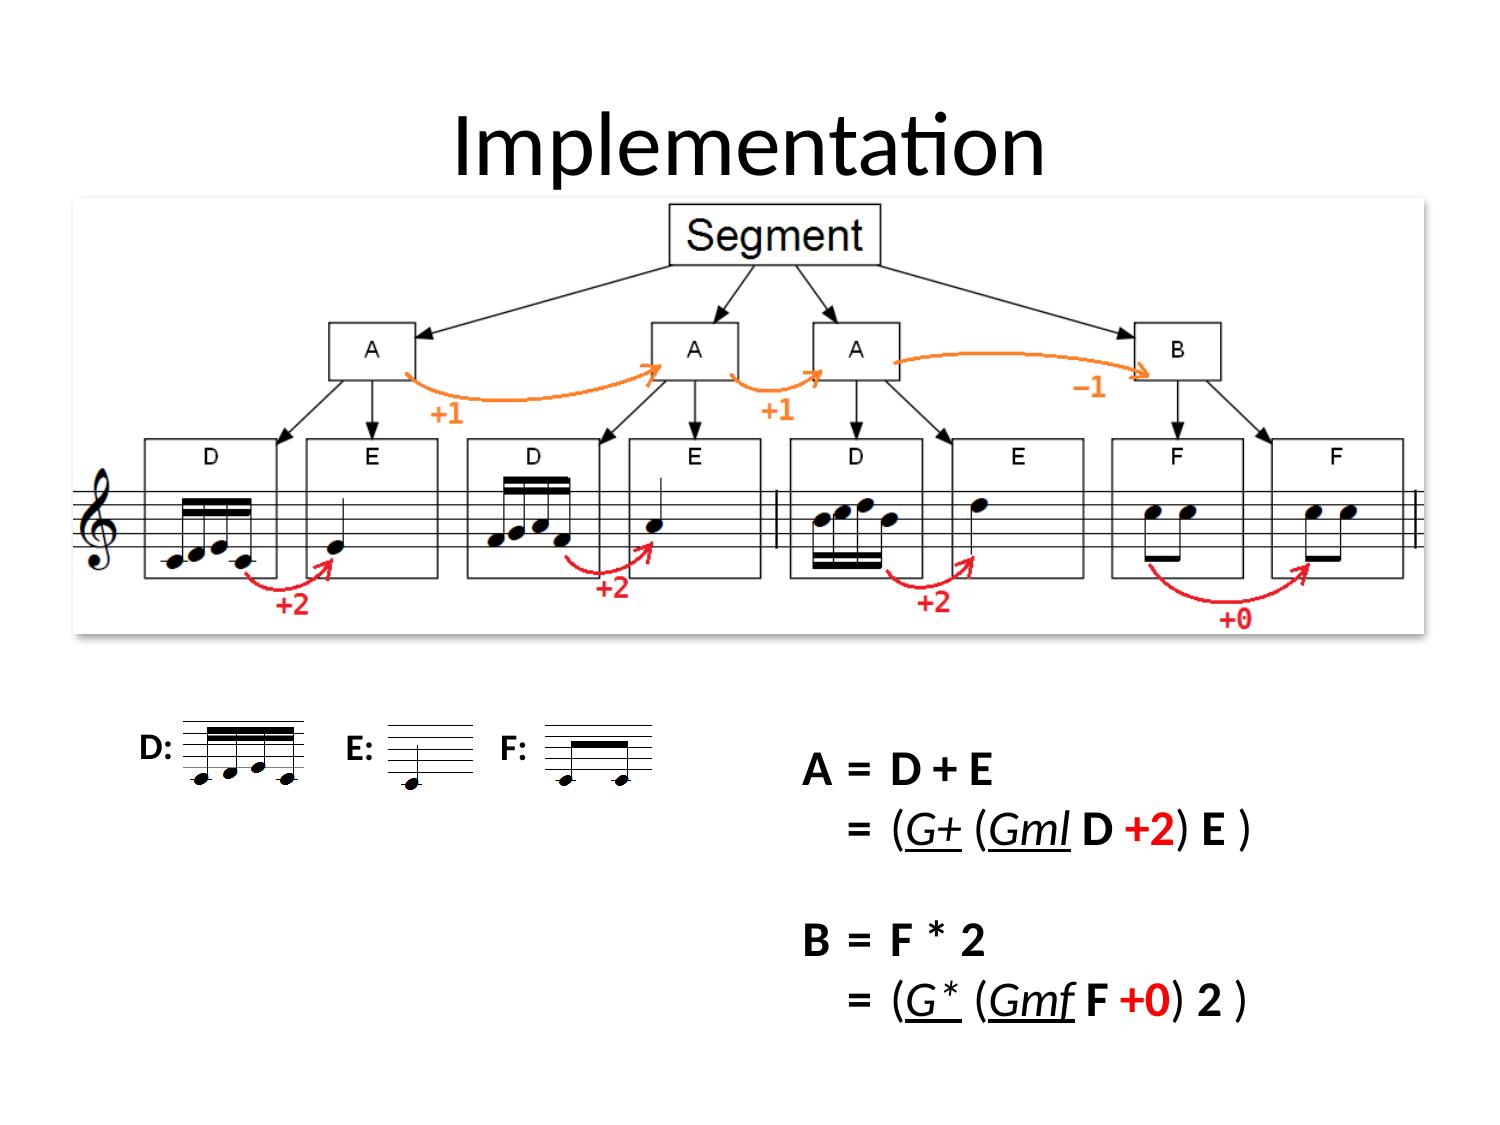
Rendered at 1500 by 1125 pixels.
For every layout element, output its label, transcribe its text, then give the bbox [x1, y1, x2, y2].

title Implementation [75, 45, 1425, 196]
picture [72, 198, 1424, 634]
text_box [123, 703, 652, 799]
text_box B = F * 2 = (G* (Gmf F +0) 2 ) [787, 898, 1264, 1034]
text_box A = D + E = (G+ (Gml D +2) E ) [787, 727, 1268, 863]
